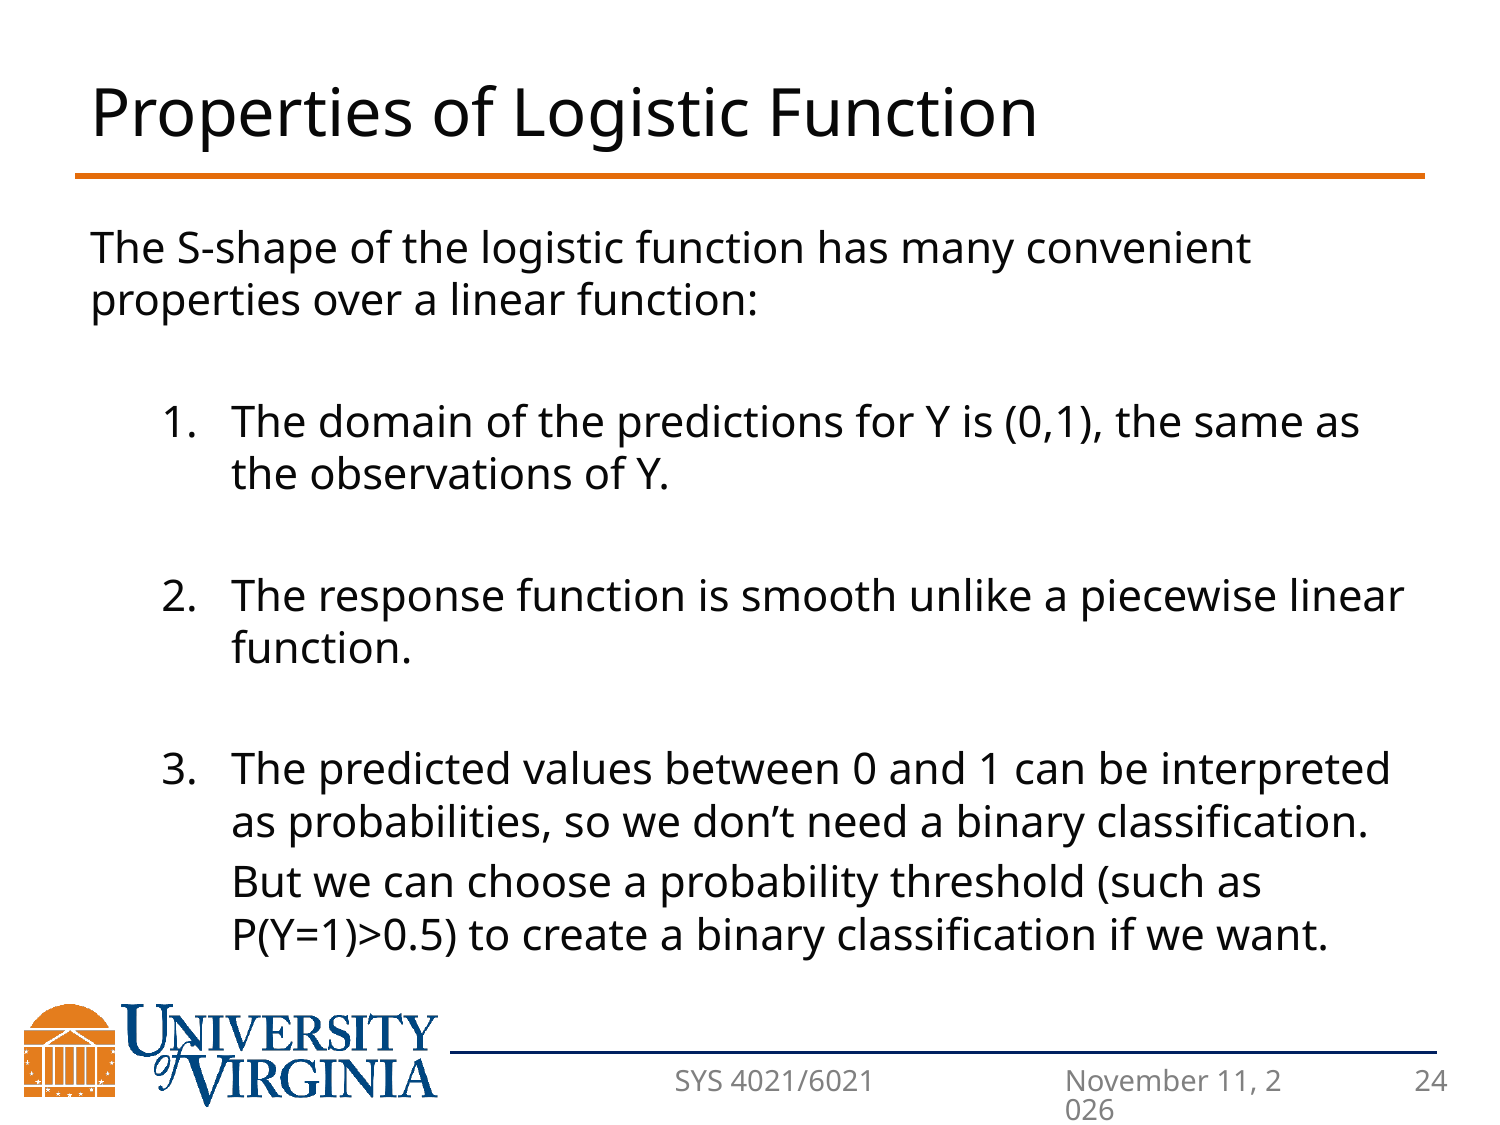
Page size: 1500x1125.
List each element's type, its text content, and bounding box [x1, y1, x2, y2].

picture [24, 1004, 438, 1109]
title Properties of Logistic Function [75, 45, 1425, 175]
list The S-shape of the logistic function has many convenient properties over a linear function: The domain of the predictions for Y is (0,1), the same as the observations of Y. The response function is smooth unlike a piecewise linear function. The predicted values between 0 and 1 can be interpreted as probabilities, so we don’t need a binary classification. But we can choose a probability threshold (such as P(Y=1)>0.5) to create a binary classification if we want. [75, 212, 1425, 975]
